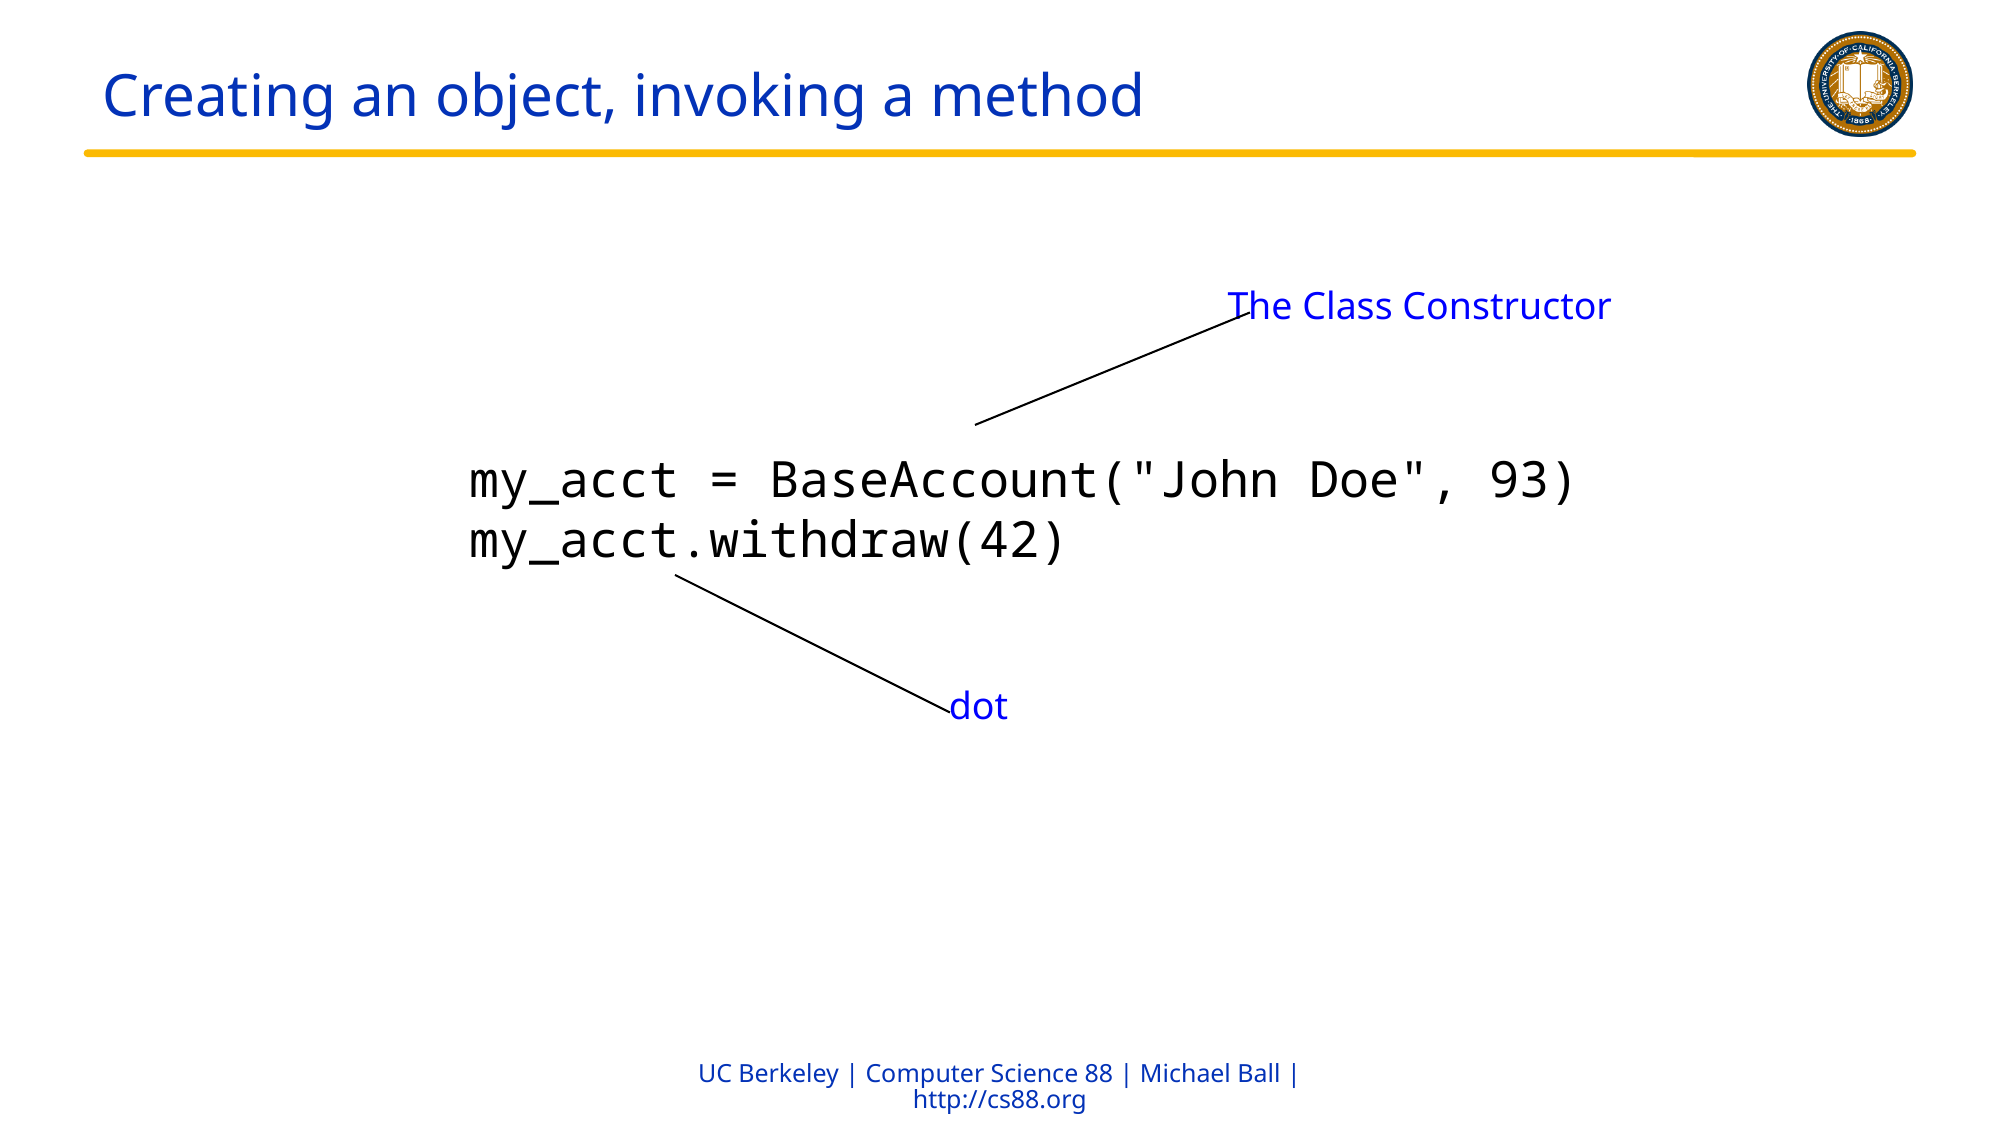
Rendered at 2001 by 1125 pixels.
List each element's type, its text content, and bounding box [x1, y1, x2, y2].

picture [1807, 31, 1913, 137]
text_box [974, 274, 1603, 426]
title Creating an object, invoking a method [87, 37, 1763, 159]
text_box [674, 574, 1020, 736]
text_box my_acct = BaseAccount("John Doe", 93) my_acct.withdraw(42) [454, 440, 1595, 636]
